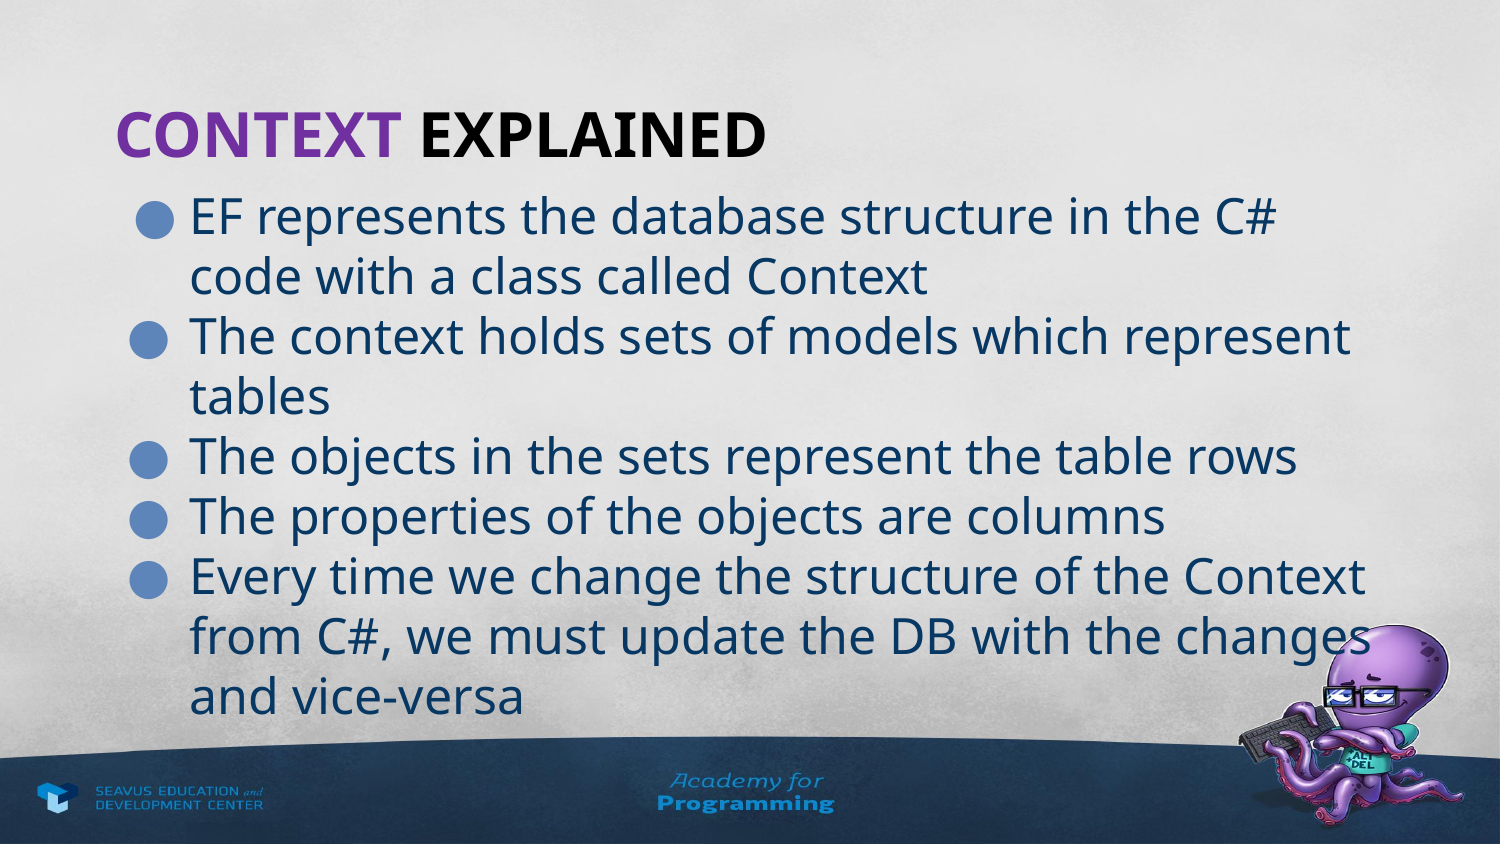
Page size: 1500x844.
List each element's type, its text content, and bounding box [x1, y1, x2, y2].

title CONTEXT EXPLAINED [103, 70, 1366, 178]
picture [0, 0, 1500, 844]
list EF represents the database structure in the C# code with a class called Context The context holds sets of models which represent tables The objects in the sets represent the table rows The properties of the objects are columns Every time we change the structure of the Context from C#, we must update the DB with the changes and vice-versa [103, 178, 1397, 714]
